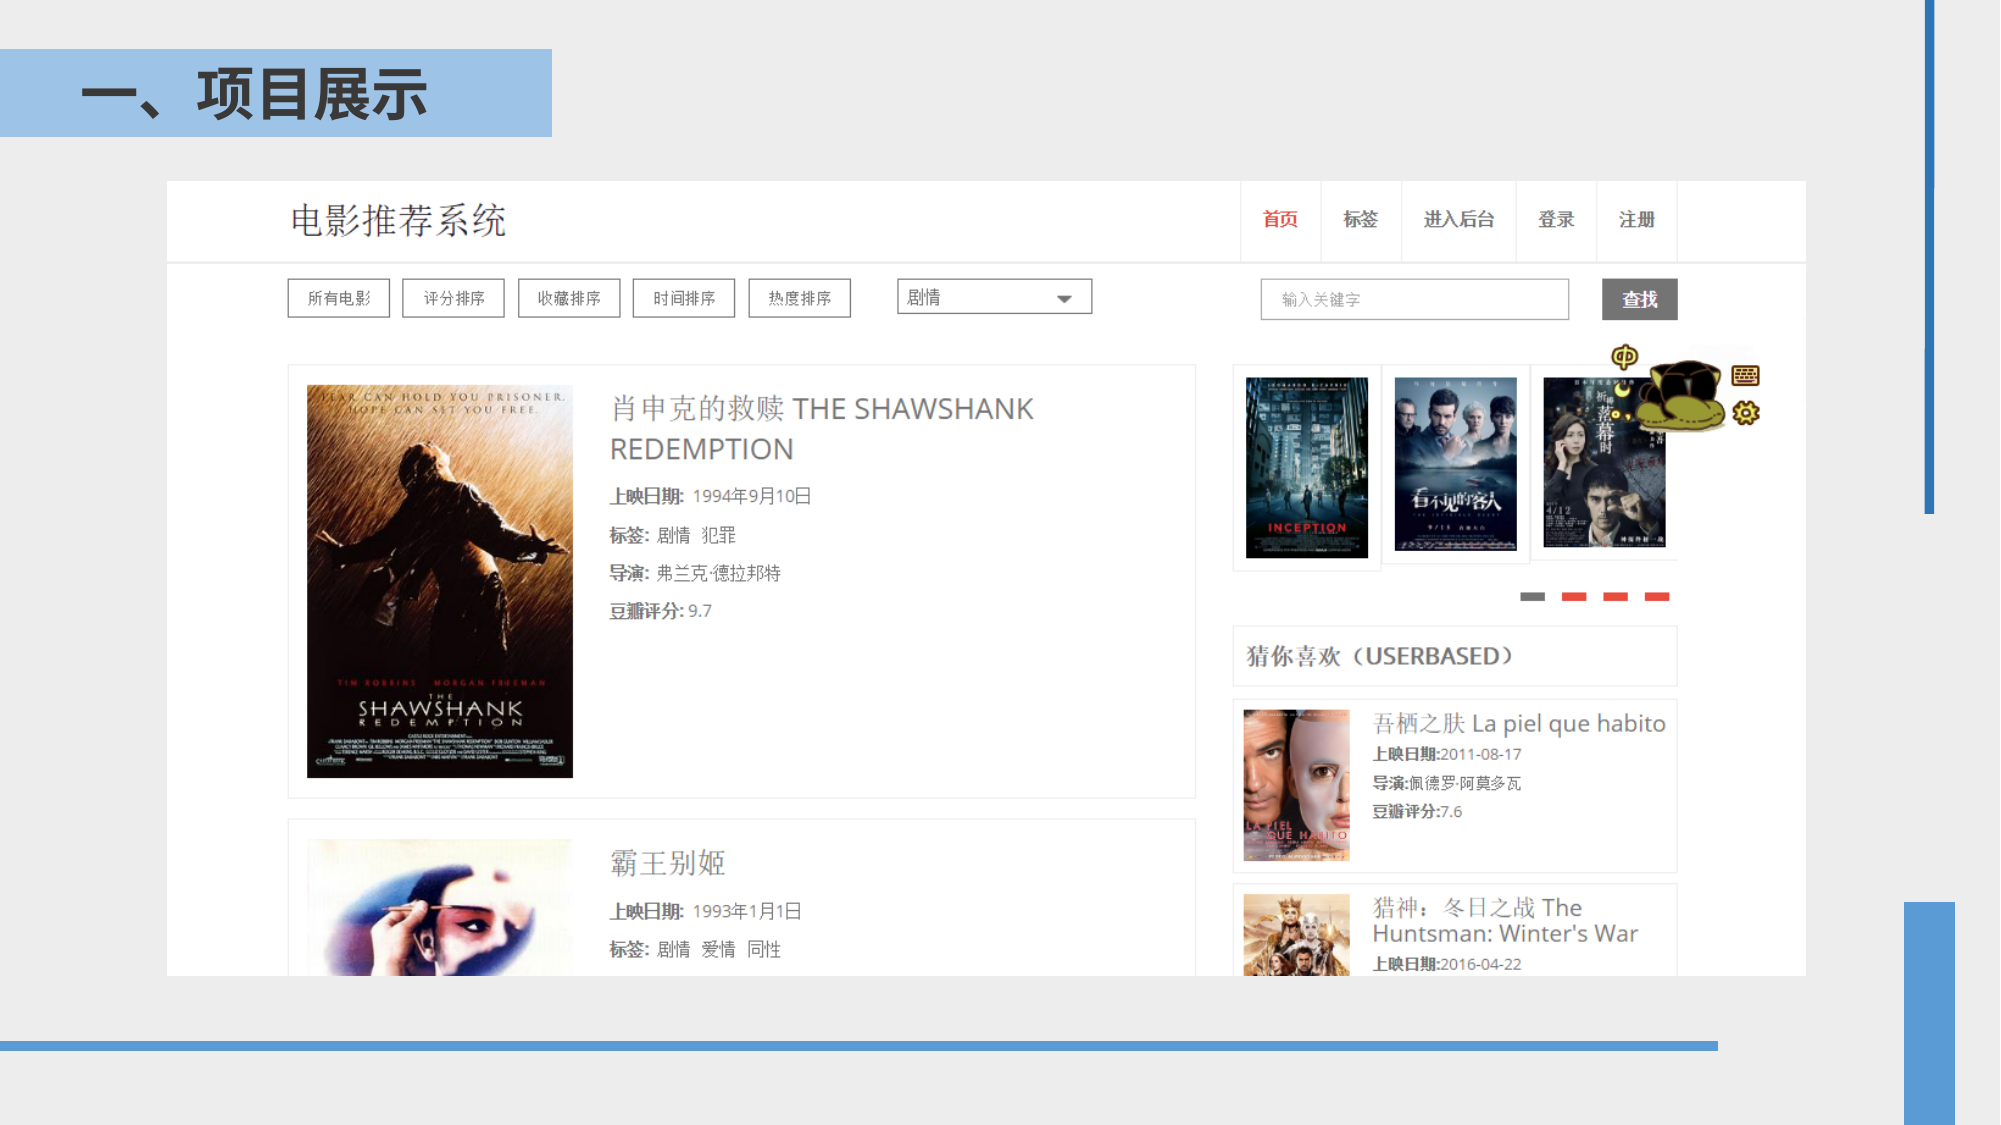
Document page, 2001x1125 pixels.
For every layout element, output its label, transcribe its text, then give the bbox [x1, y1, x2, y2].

picture [166, 181, 1806, 976]
text_box 一、项目展示 [65, 50, 487, 135]
text_box [1904, 902, 1955, 1125]
text_box [0, 49, 552, 137]
